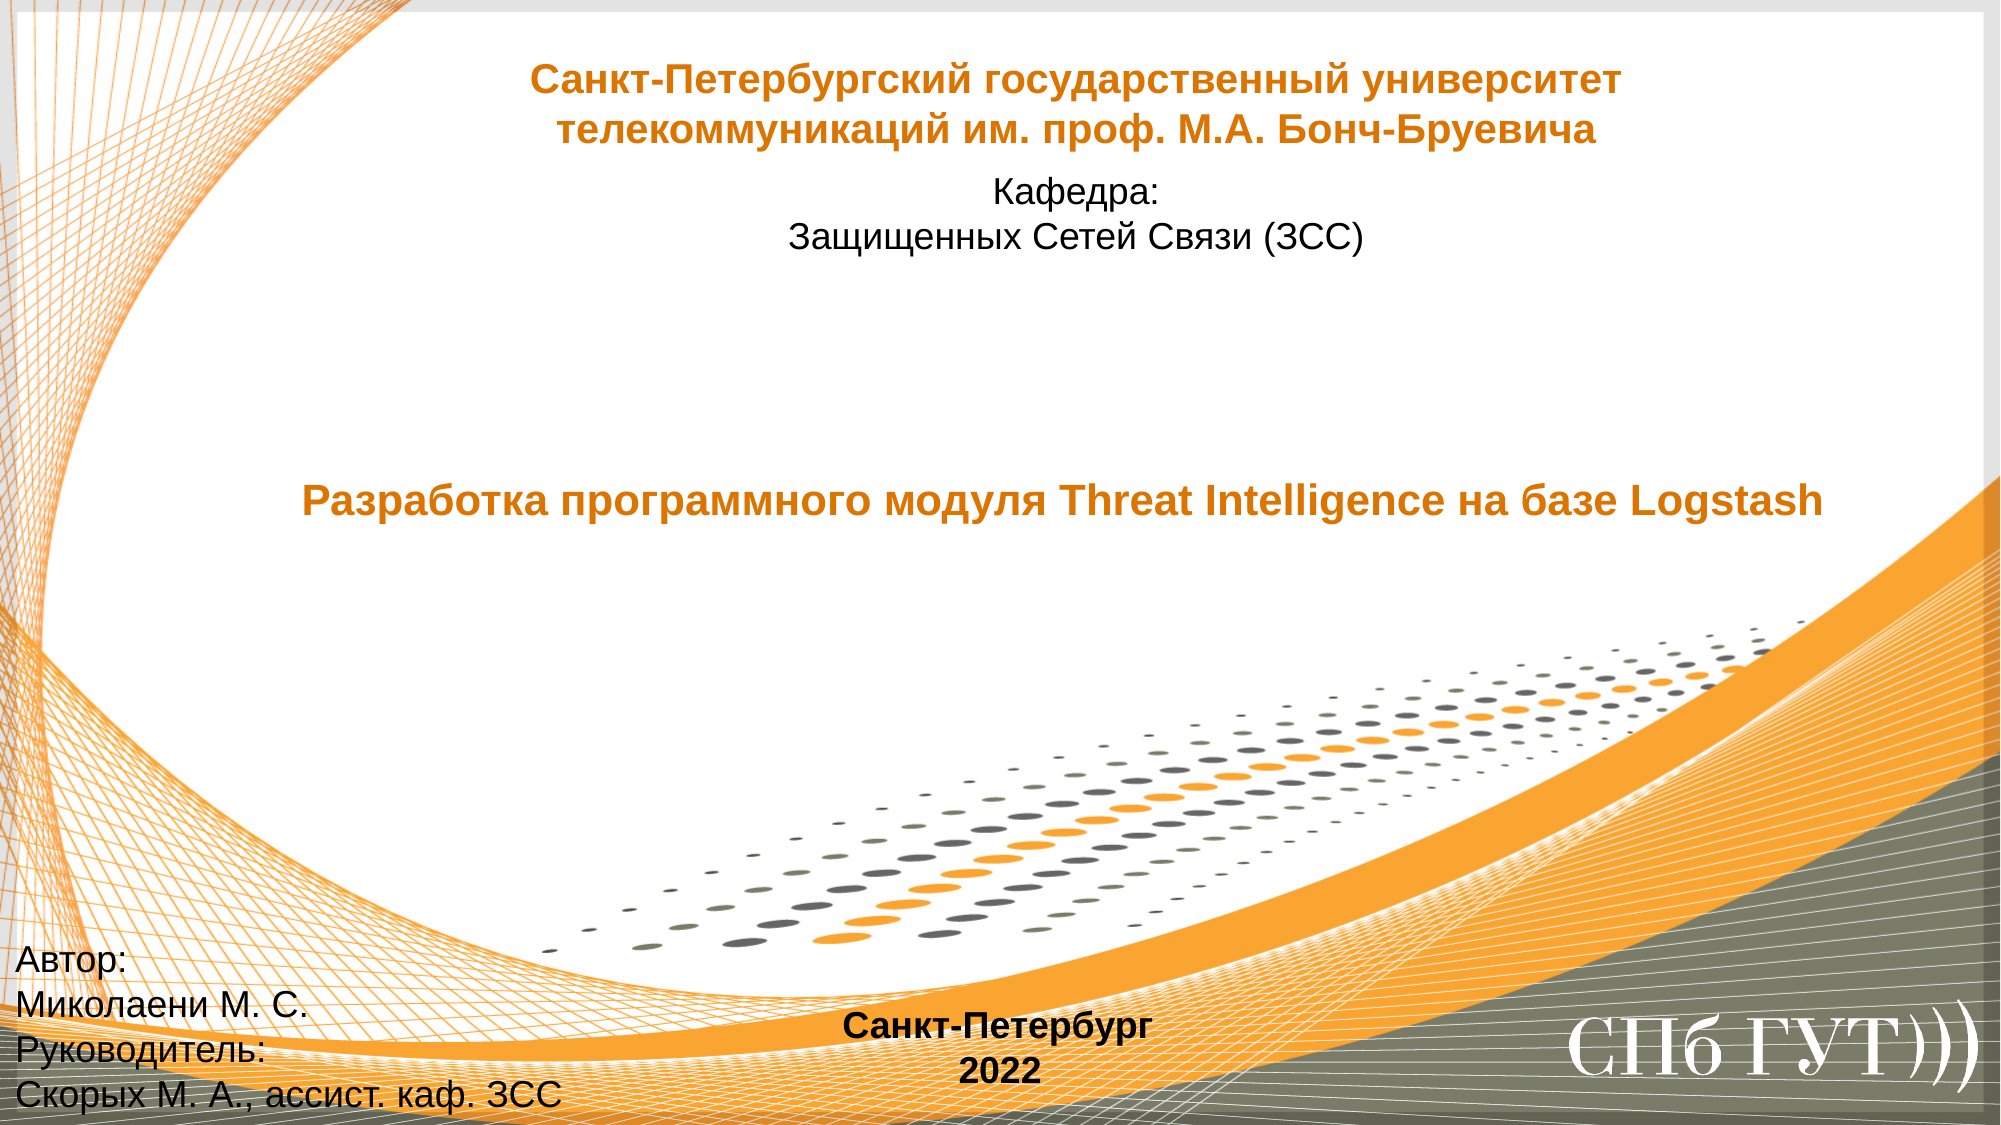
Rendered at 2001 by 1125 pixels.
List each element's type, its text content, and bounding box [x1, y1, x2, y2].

picture [0, 0, 2001, 1125]
text_box Автор: Миколаени М. С. Руководитель: Скорых М. А., ассист. каф. ЗСС [0, 927, 789, 1123]
text_box Кафедра: Защищенных Сетей Связи (ЗСС) [770, 160, 1383, 266]
list Разработка программного модуля Threat Intelligence на базе Logstash [258, 266, 1869, 731]
text_box Санкт-Петербург 2022 [827, 993, 1173, 1099]
text_box Санкт-Петербургский государственный университет телекоммуникаций им. проф. М.А. Бонч-Бруевича [402, 43, 1750, 159]
